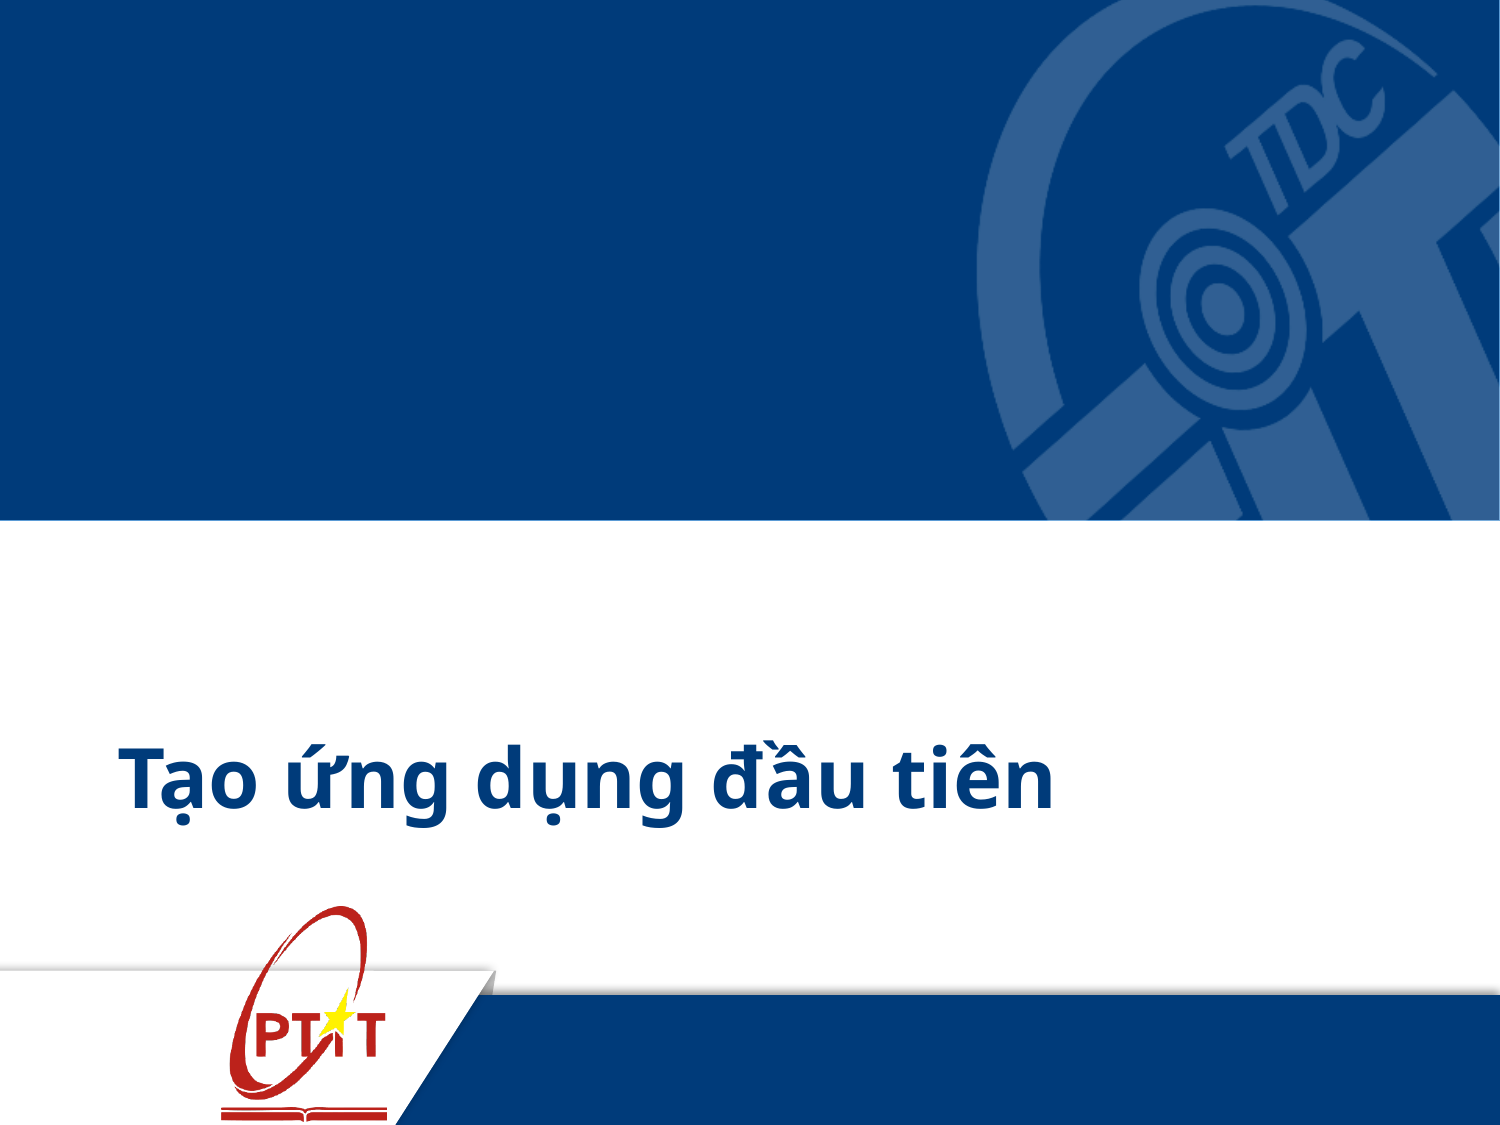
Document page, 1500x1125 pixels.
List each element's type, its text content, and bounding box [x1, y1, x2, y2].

title Tạo ứng dụng đầu tiên [102, 635, 1397, 928]
picture [221, 928, 387, 1122]
